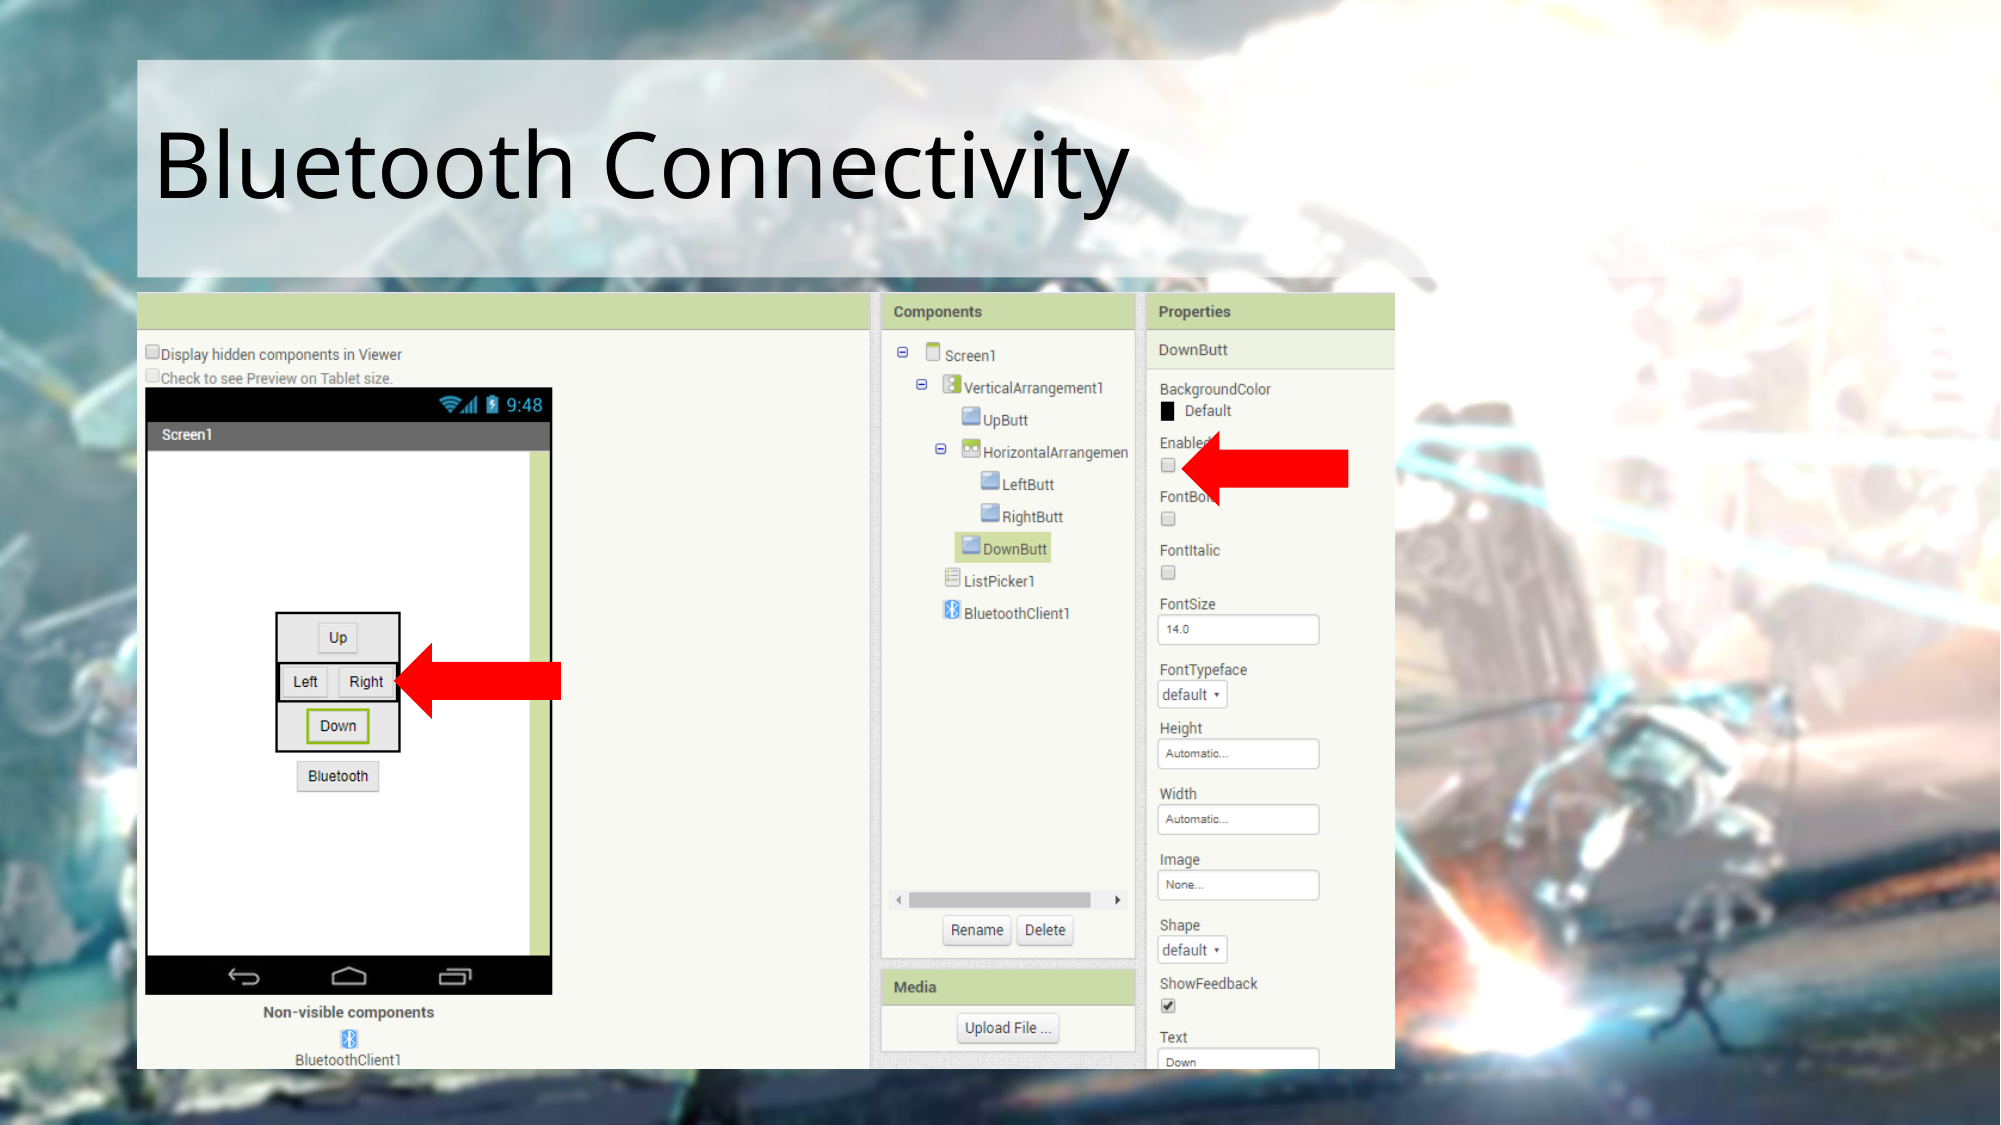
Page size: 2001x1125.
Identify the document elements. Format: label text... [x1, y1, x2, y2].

title Bluetooth Connectivity [137, 59, 1863, 278]
picture [0, 0, 2000, 1125]
